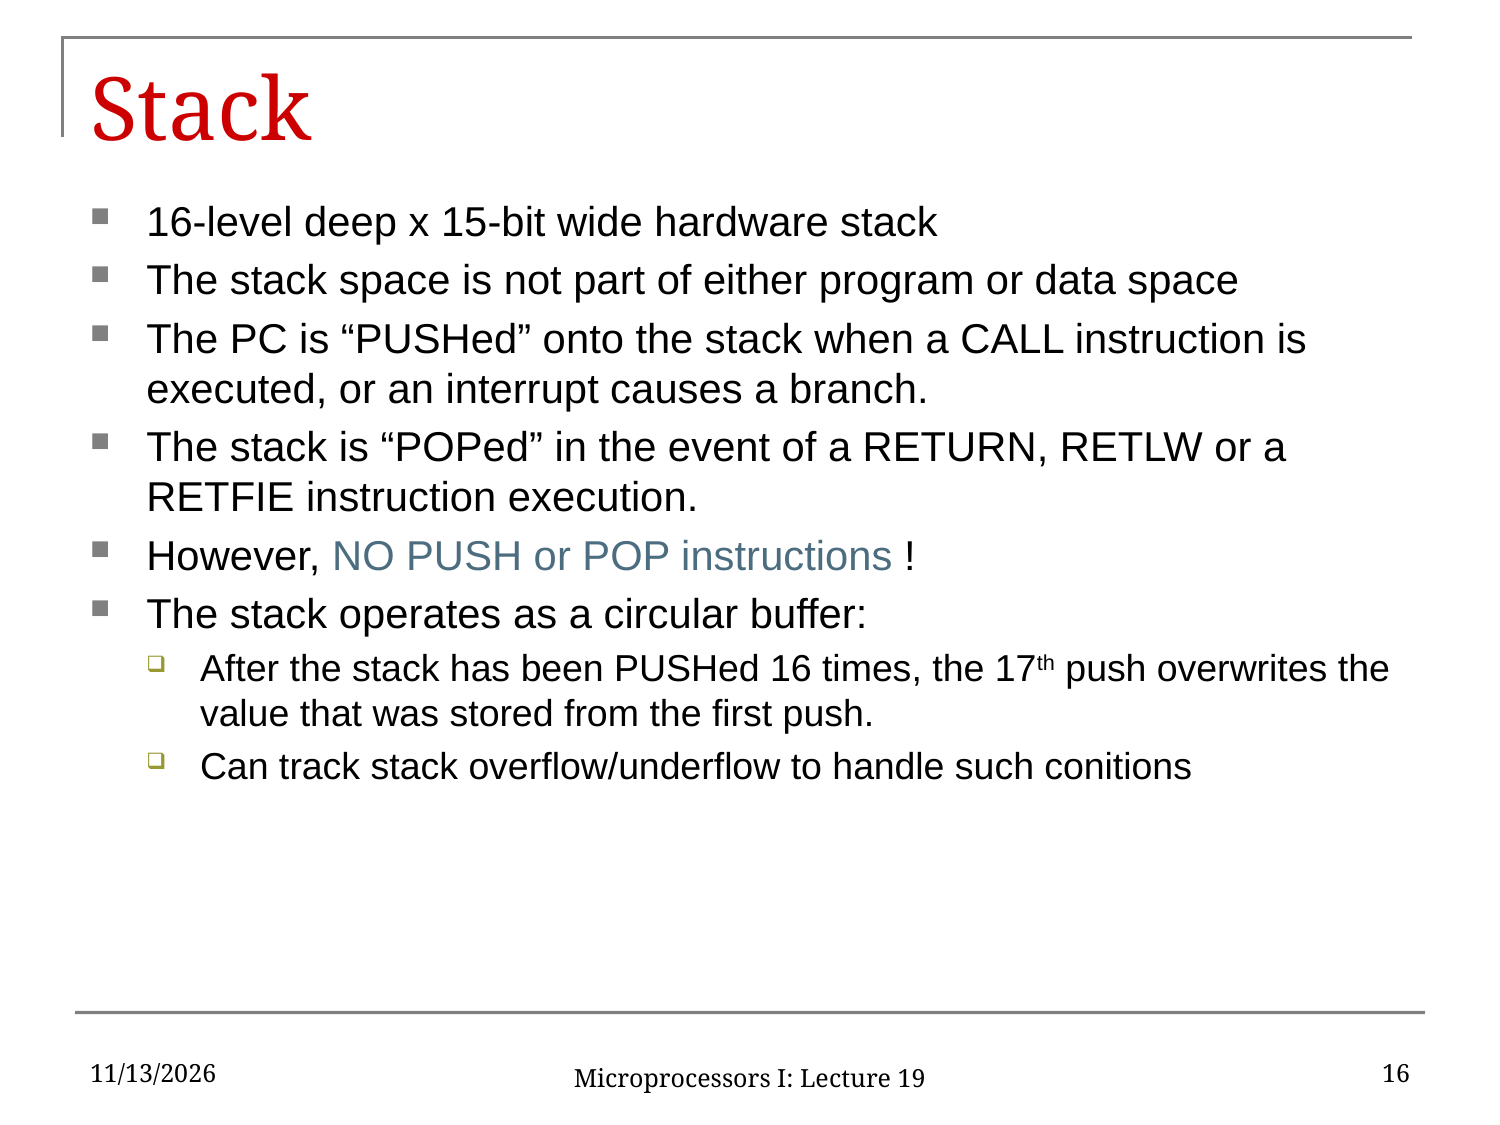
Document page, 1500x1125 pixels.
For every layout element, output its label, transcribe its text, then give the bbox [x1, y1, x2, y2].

title Stack [75, 45, 1425, 163]
list 16-level deep x 15-bit wide hardware stack The stack space is not part of either program or data space The PC is “PUSHed” onto the stack when a CALL instruction is executed, or an interrupt causes a branch. The stack is “POPed” in the event of a RETURN, RETLW or a RETFIE instruction execution. However, NO PUSH or POP instructions ! The stack operates as a circular buffer: After the stack has been PUSHed 16 times, the 17th push overwrites the value that was stored from the first push. Can track stack overflow/underflow to handle such conitions [75, 187, 1425, 1006]
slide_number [74, 1023, 426, 1100]
footer Microprocessors I: Lecture 19 [512, 1024, 988, 1101]
slide_number 16 [1074, 1023, 1426, 1100]
